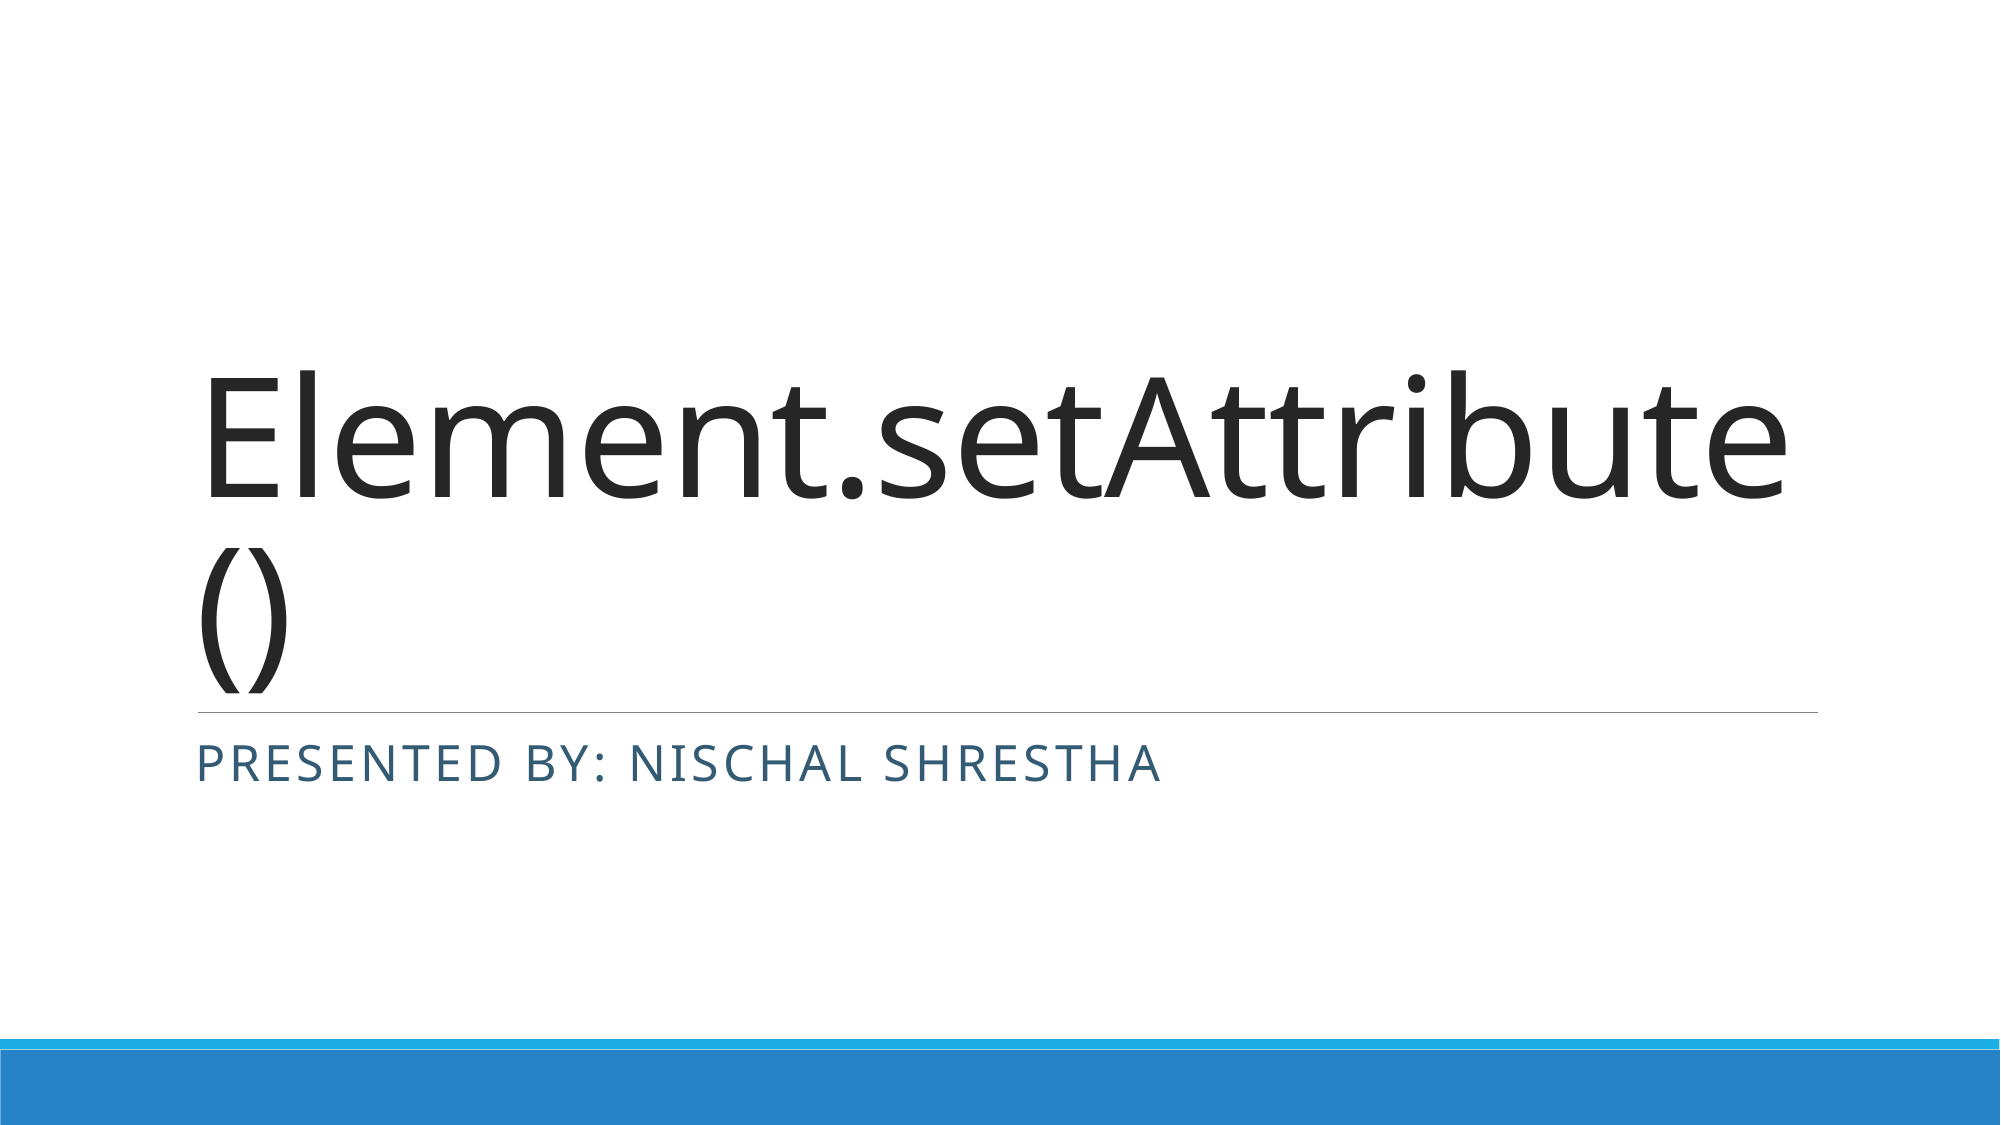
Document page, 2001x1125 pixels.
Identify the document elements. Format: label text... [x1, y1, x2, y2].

subtitle Presented by: Nischal shrestha [180, 730, 1831, 919]
title Element.setAttribute() [180, 124, 1830, 710]
